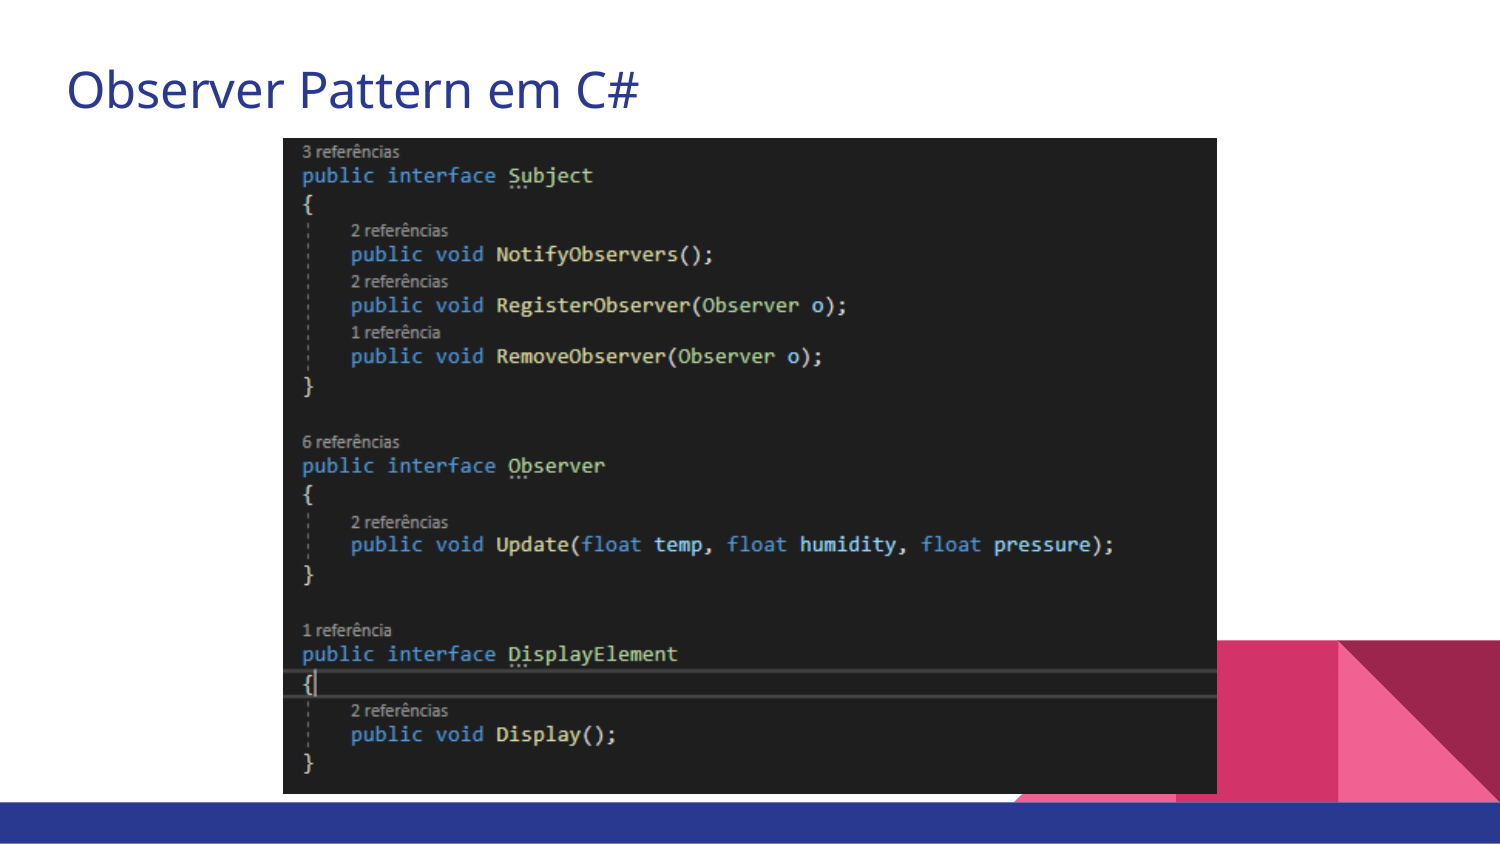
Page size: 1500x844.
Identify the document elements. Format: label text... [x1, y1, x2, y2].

title Observer Pattern em C# [51, 39, 1449, 139]
picture [283, 138, 1217, 794]
